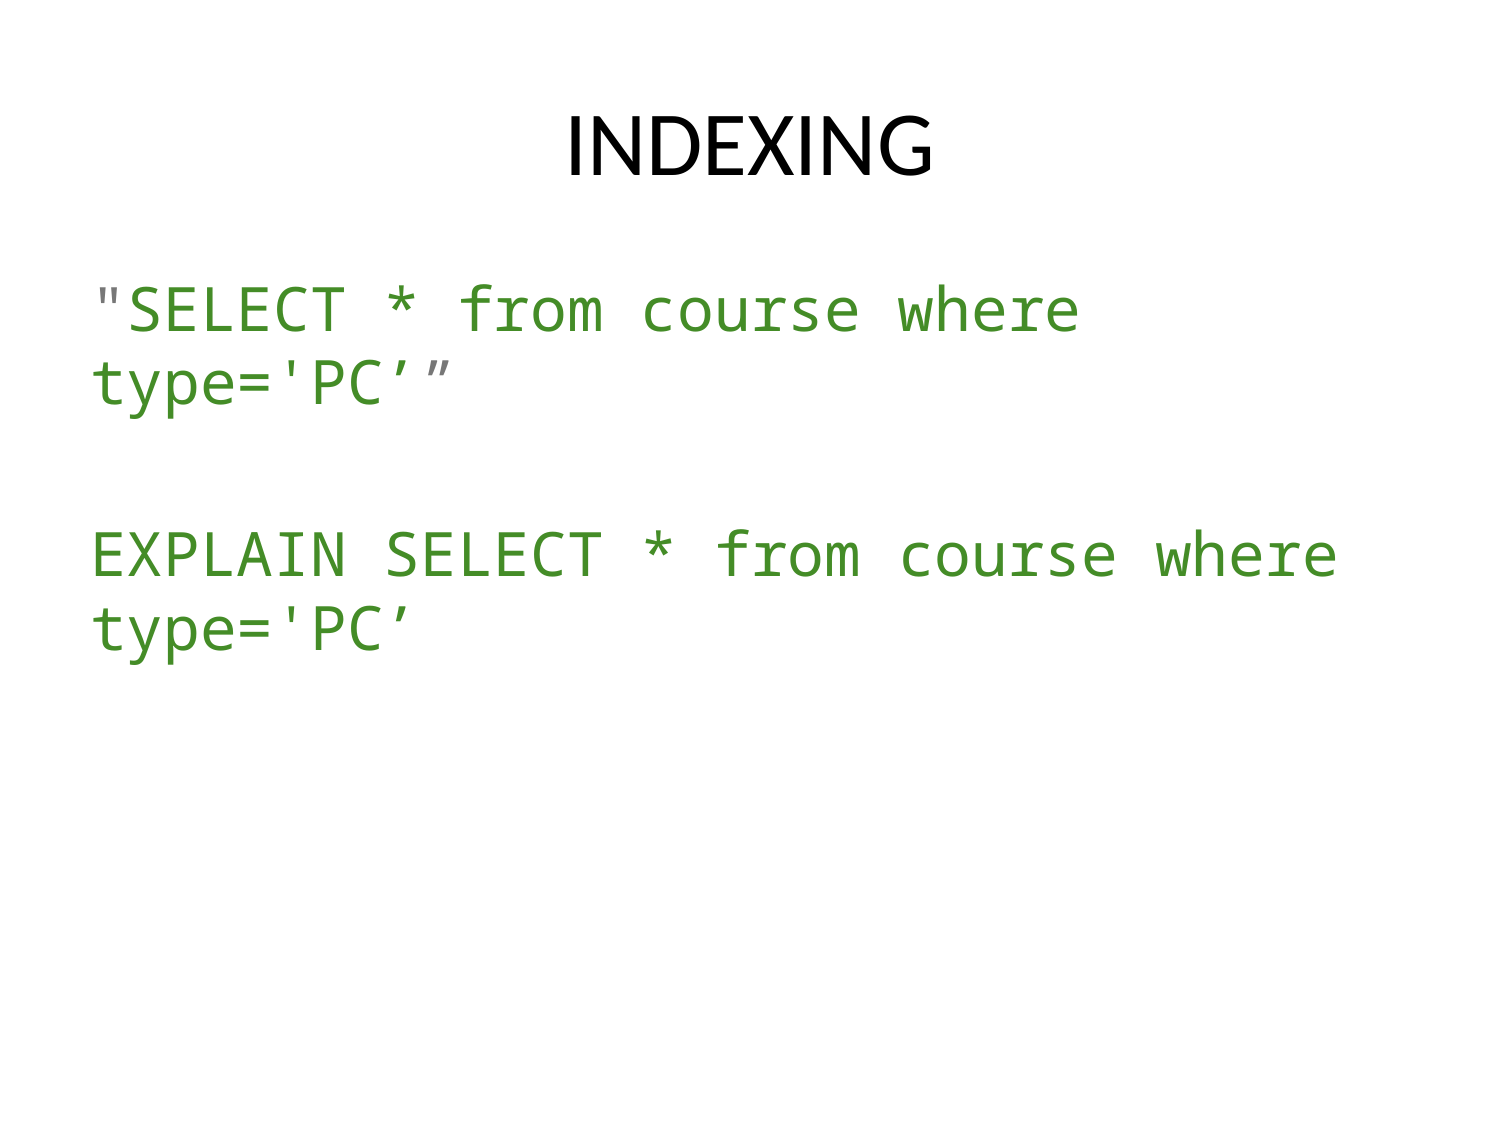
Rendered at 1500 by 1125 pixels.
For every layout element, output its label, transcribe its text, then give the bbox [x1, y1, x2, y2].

title INDEXING [75, 45, 1425, 233]
list "SELECT * from course where type='PC’” EXPLAIN SELECT * from course where type='PC’ [75, 262, 1425, 1005]
